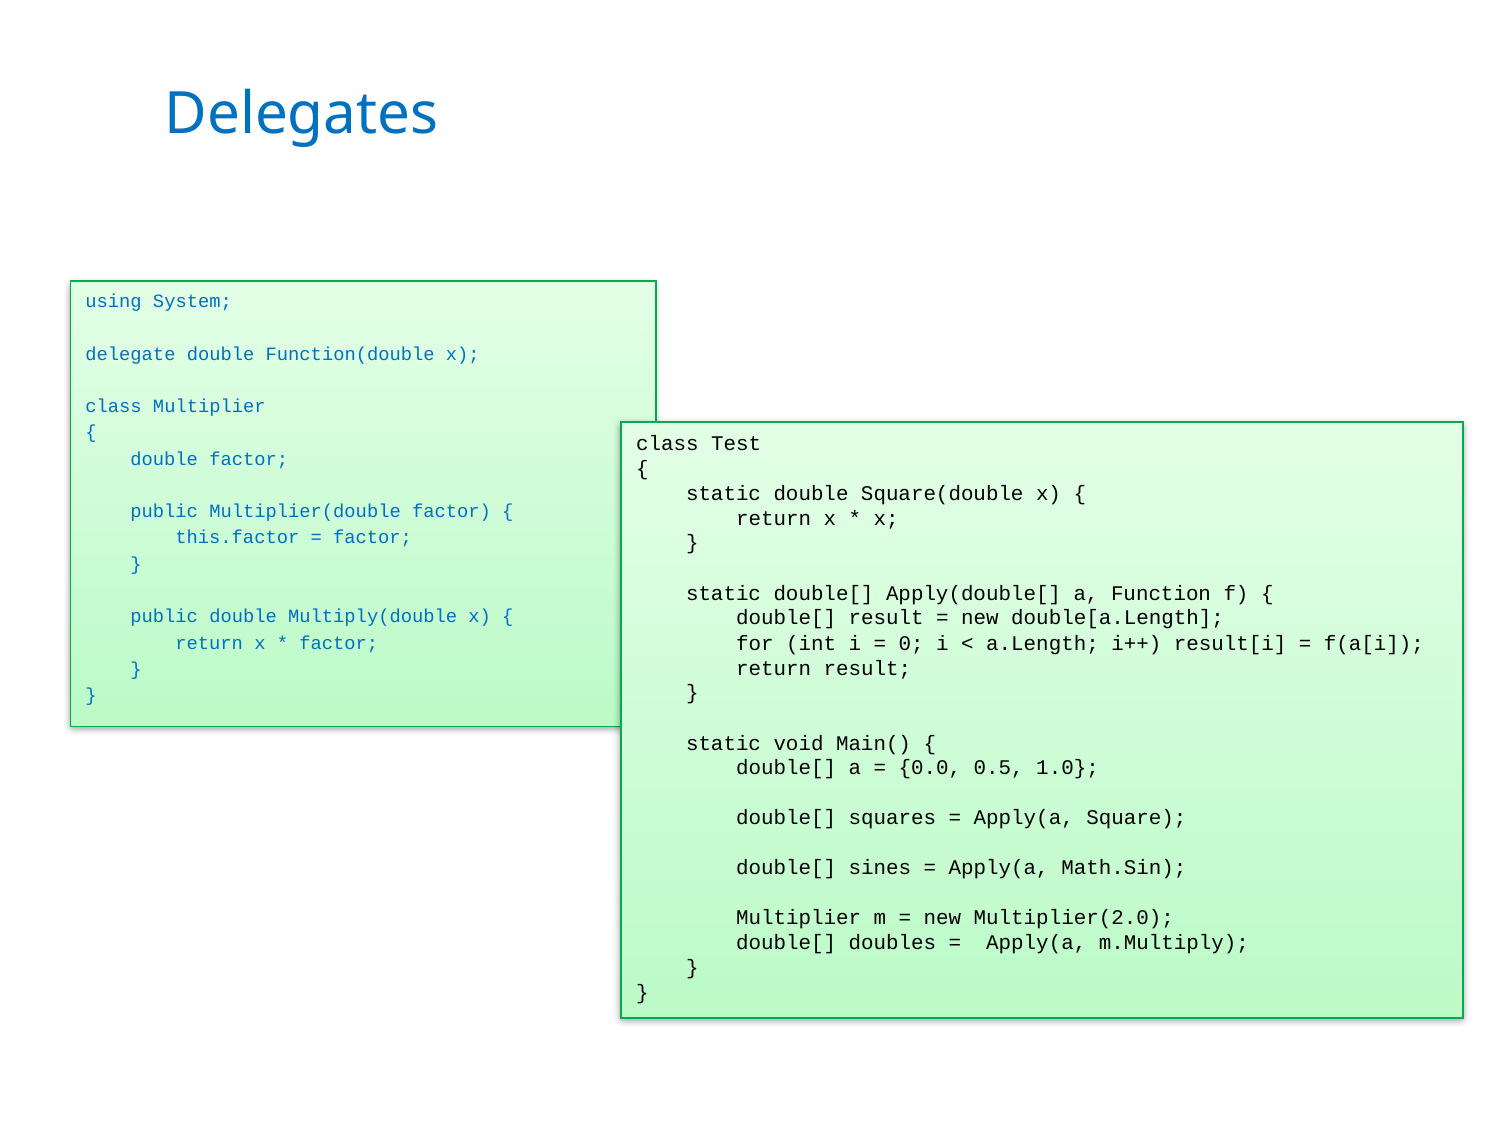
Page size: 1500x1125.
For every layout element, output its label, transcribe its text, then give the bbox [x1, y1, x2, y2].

title Delegates [150, 24, 1463, 197]
text_box class Test { static double Square(double x) { return x * x; } static double[] Apply(double[] a, Function f) { double[] result = new double[a.Length]; for (int i = 0; i < a.Length; i++) result[i] = f(a[i]); return result; } static void Main() { double[] a = {0.0, 0.5, 1.0}; double[] squares = Apply(a, Square); double[] sines = Apply(a, Math.Sin); Multiplier m = new Multiplier(2.0); double[] doubles = Apply(a, m.Multiply); } } [621, 421, 1464, 1018]
list using System; delegate double Function(double x); class Multiplier { double factor; public Multiplier(double factor) { this.factor = factor; } public double Multiply(double x) { return x * factor; } } [70, 281, 657, 727]
